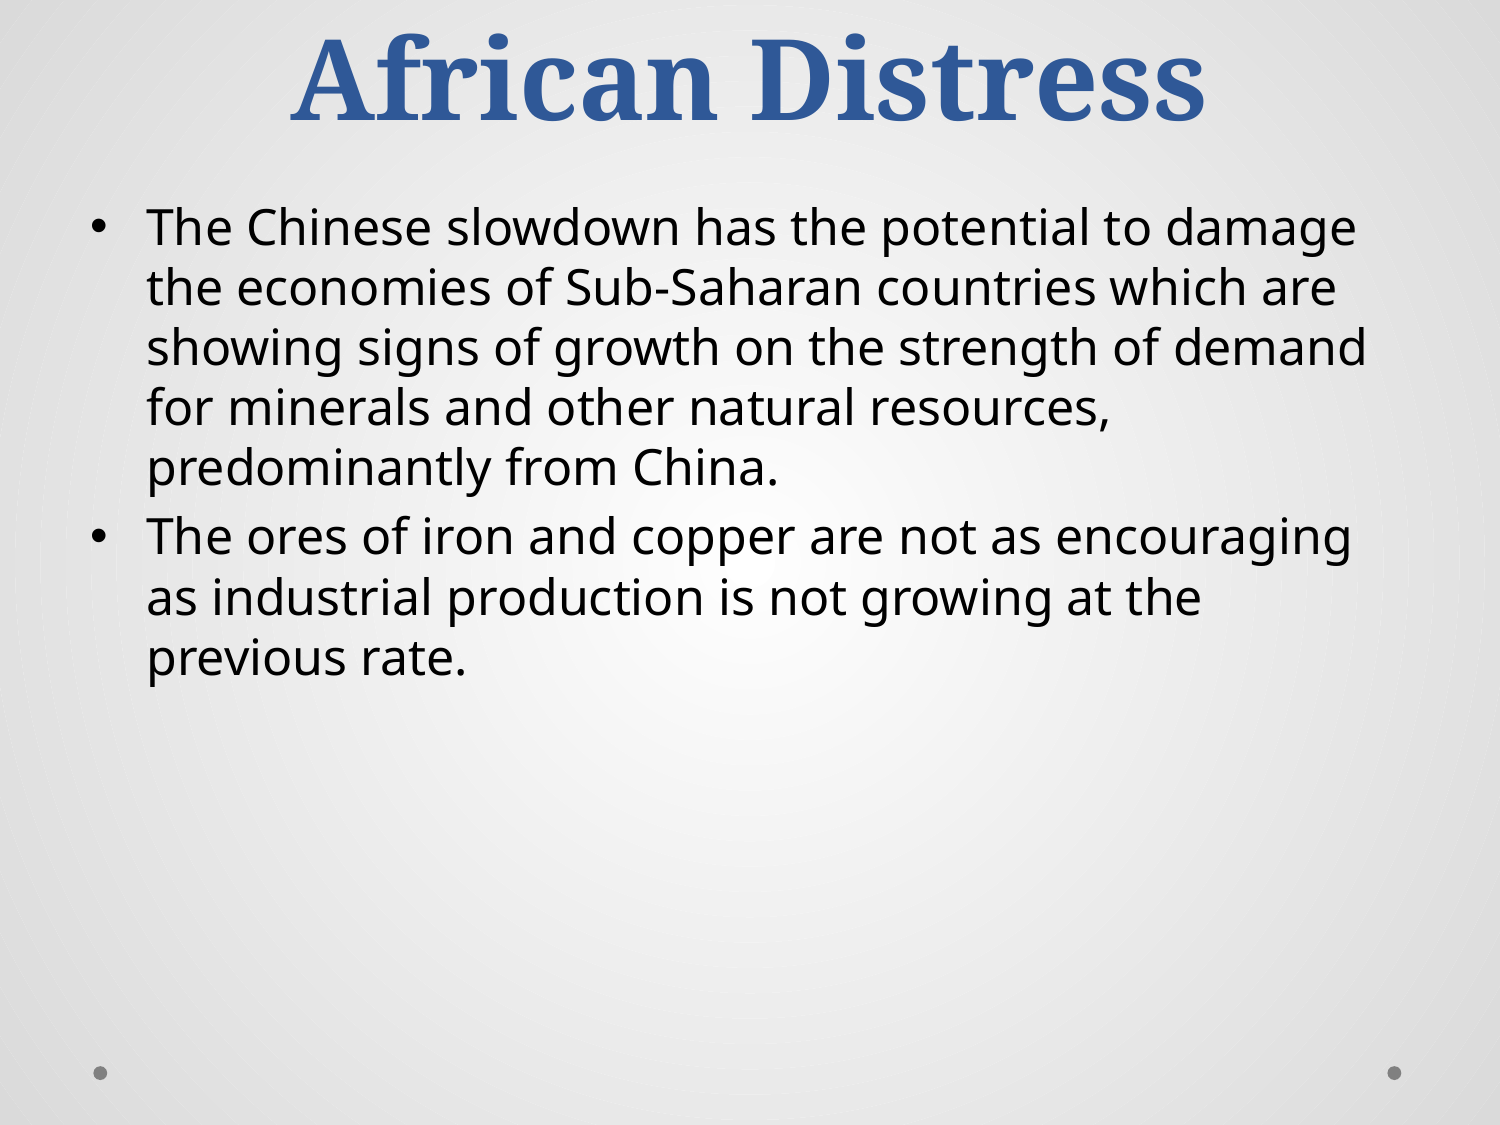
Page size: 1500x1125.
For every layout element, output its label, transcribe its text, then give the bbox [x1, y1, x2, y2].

title African Distress [75, 0, 1425, 150]
list The Chinese slowdown has the potential to damage the economies of Sub-Saharan countries which are showing signs of growth on the strength of demand for minerals and other natural resources, predominantly from China. The ores of iron and copper are not as encouraging as industrial production is not growing at the previous rate. [75, 187, 1425, 1005]
